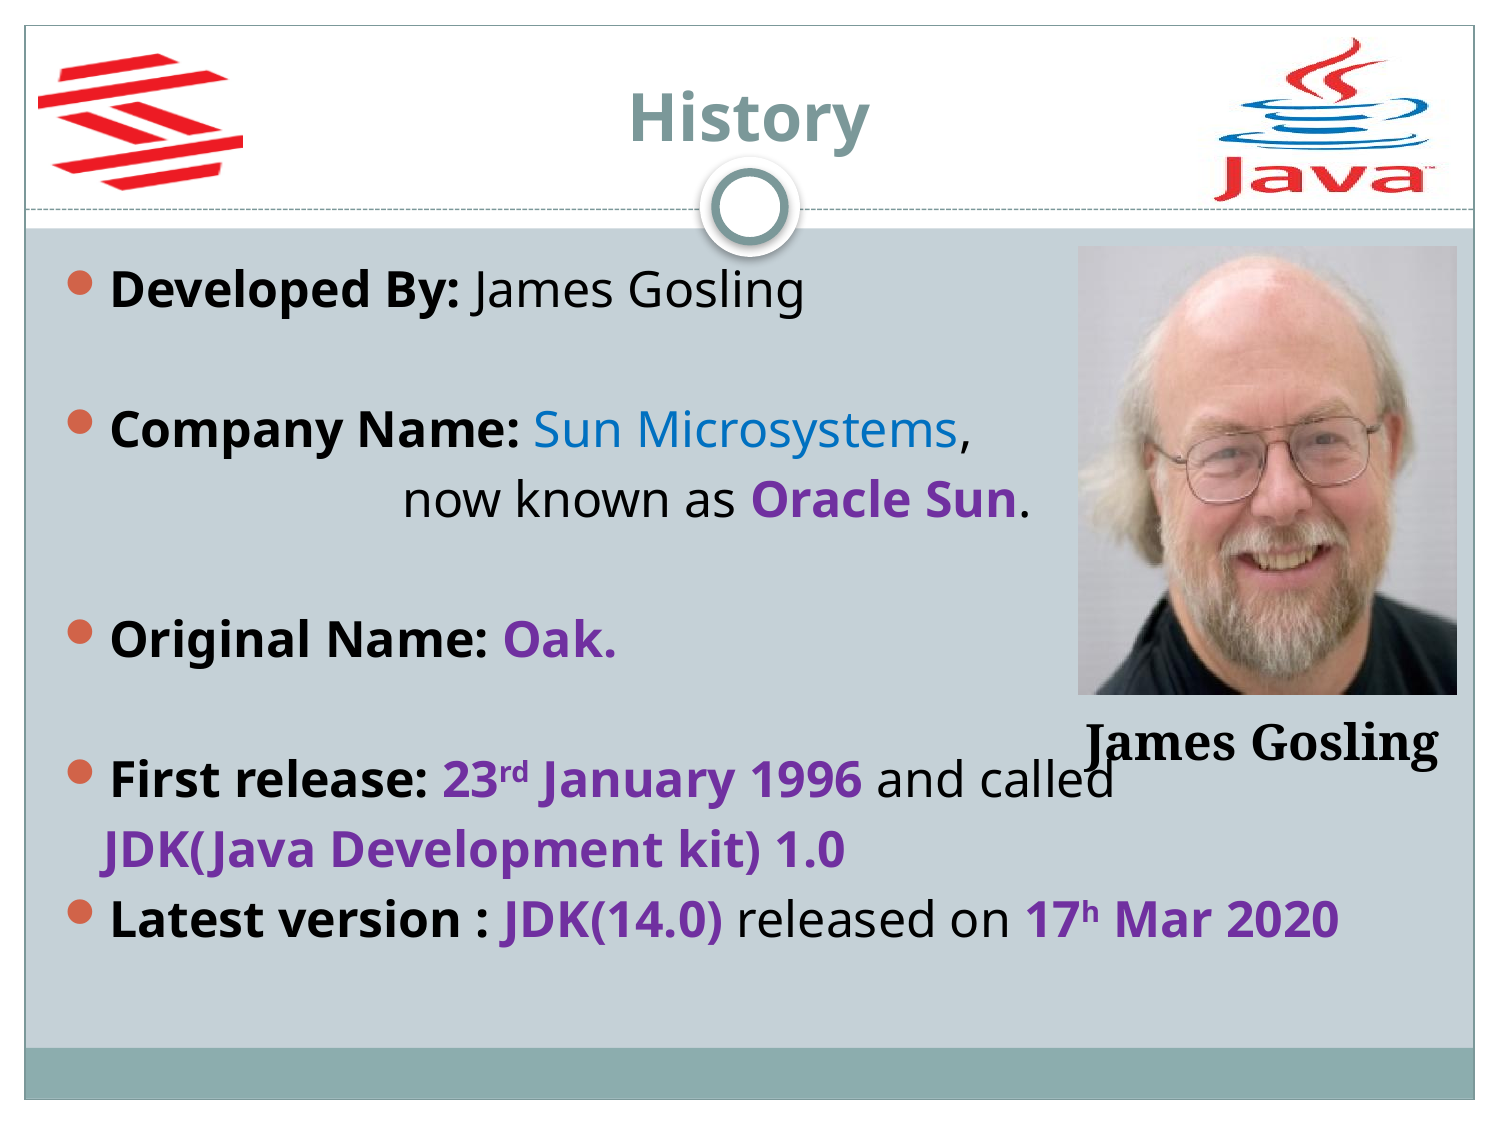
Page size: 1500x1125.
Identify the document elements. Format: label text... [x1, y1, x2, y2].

text_box James Gosling [1031, 703, 1481, 778]
title History [49, 37, 1157, 162]
list Developed By: James Gosling Company Name: Sun Microsystems, now known as Oracle Sun. Original Name: Oak. First release: 23rd January 1996 and called JDK(Java Development kit) 1.0 Latest version : JDK(14.0) released on 17h Mar 2020 [49, 250, 1445, 1094]
picture [37, 51, 243, 197]
picture [1077, 245, 1457, 696]
picture [1163, 30, 1471, 209]
